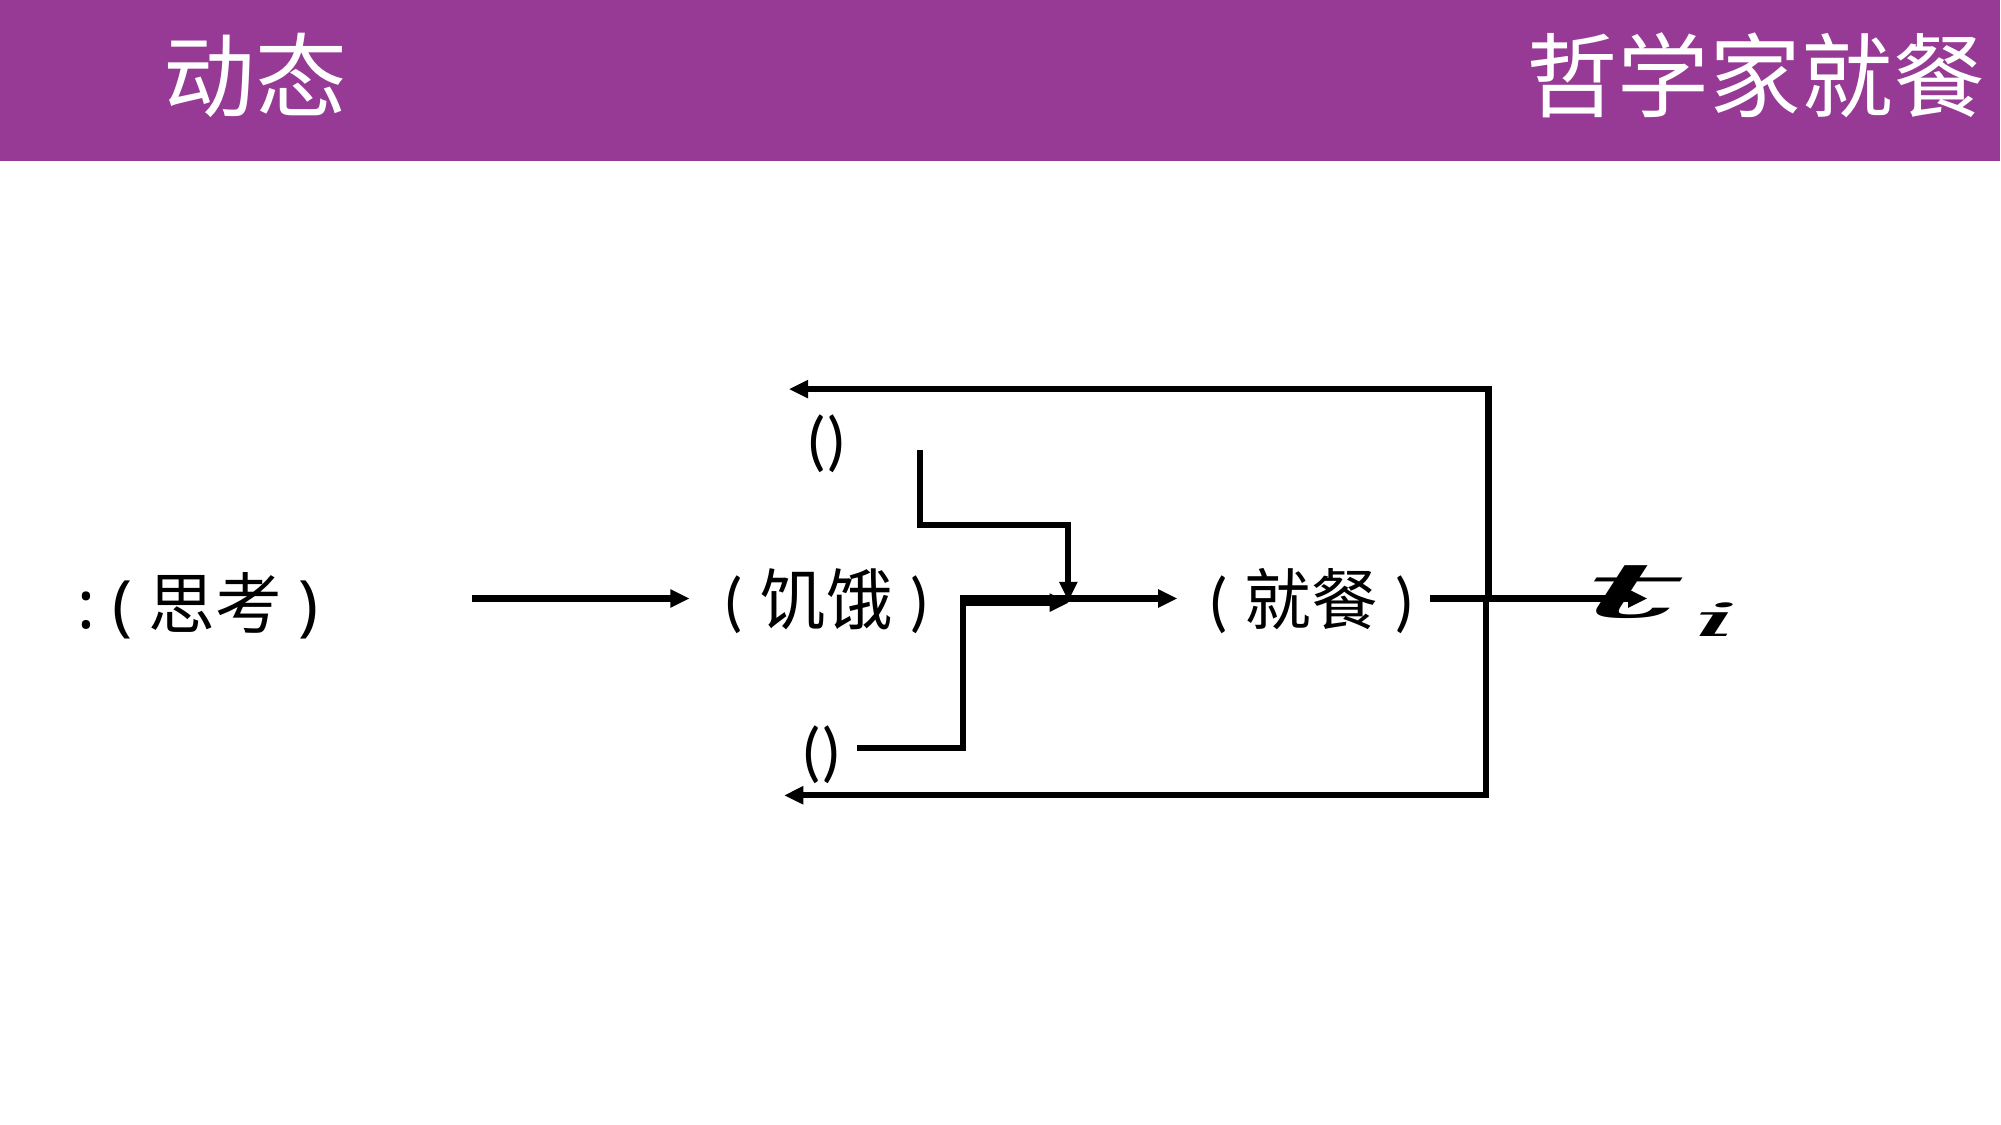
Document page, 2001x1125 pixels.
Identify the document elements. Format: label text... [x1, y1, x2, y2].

title 动态 [0, 0, 363, 161]
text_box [789, 389, 1489, 599]
text_box 哲学家就餐 [1500, 0, 2000, 161]
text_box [918, 451, 1070, 599]
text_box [784, 599, 1487, 797]
